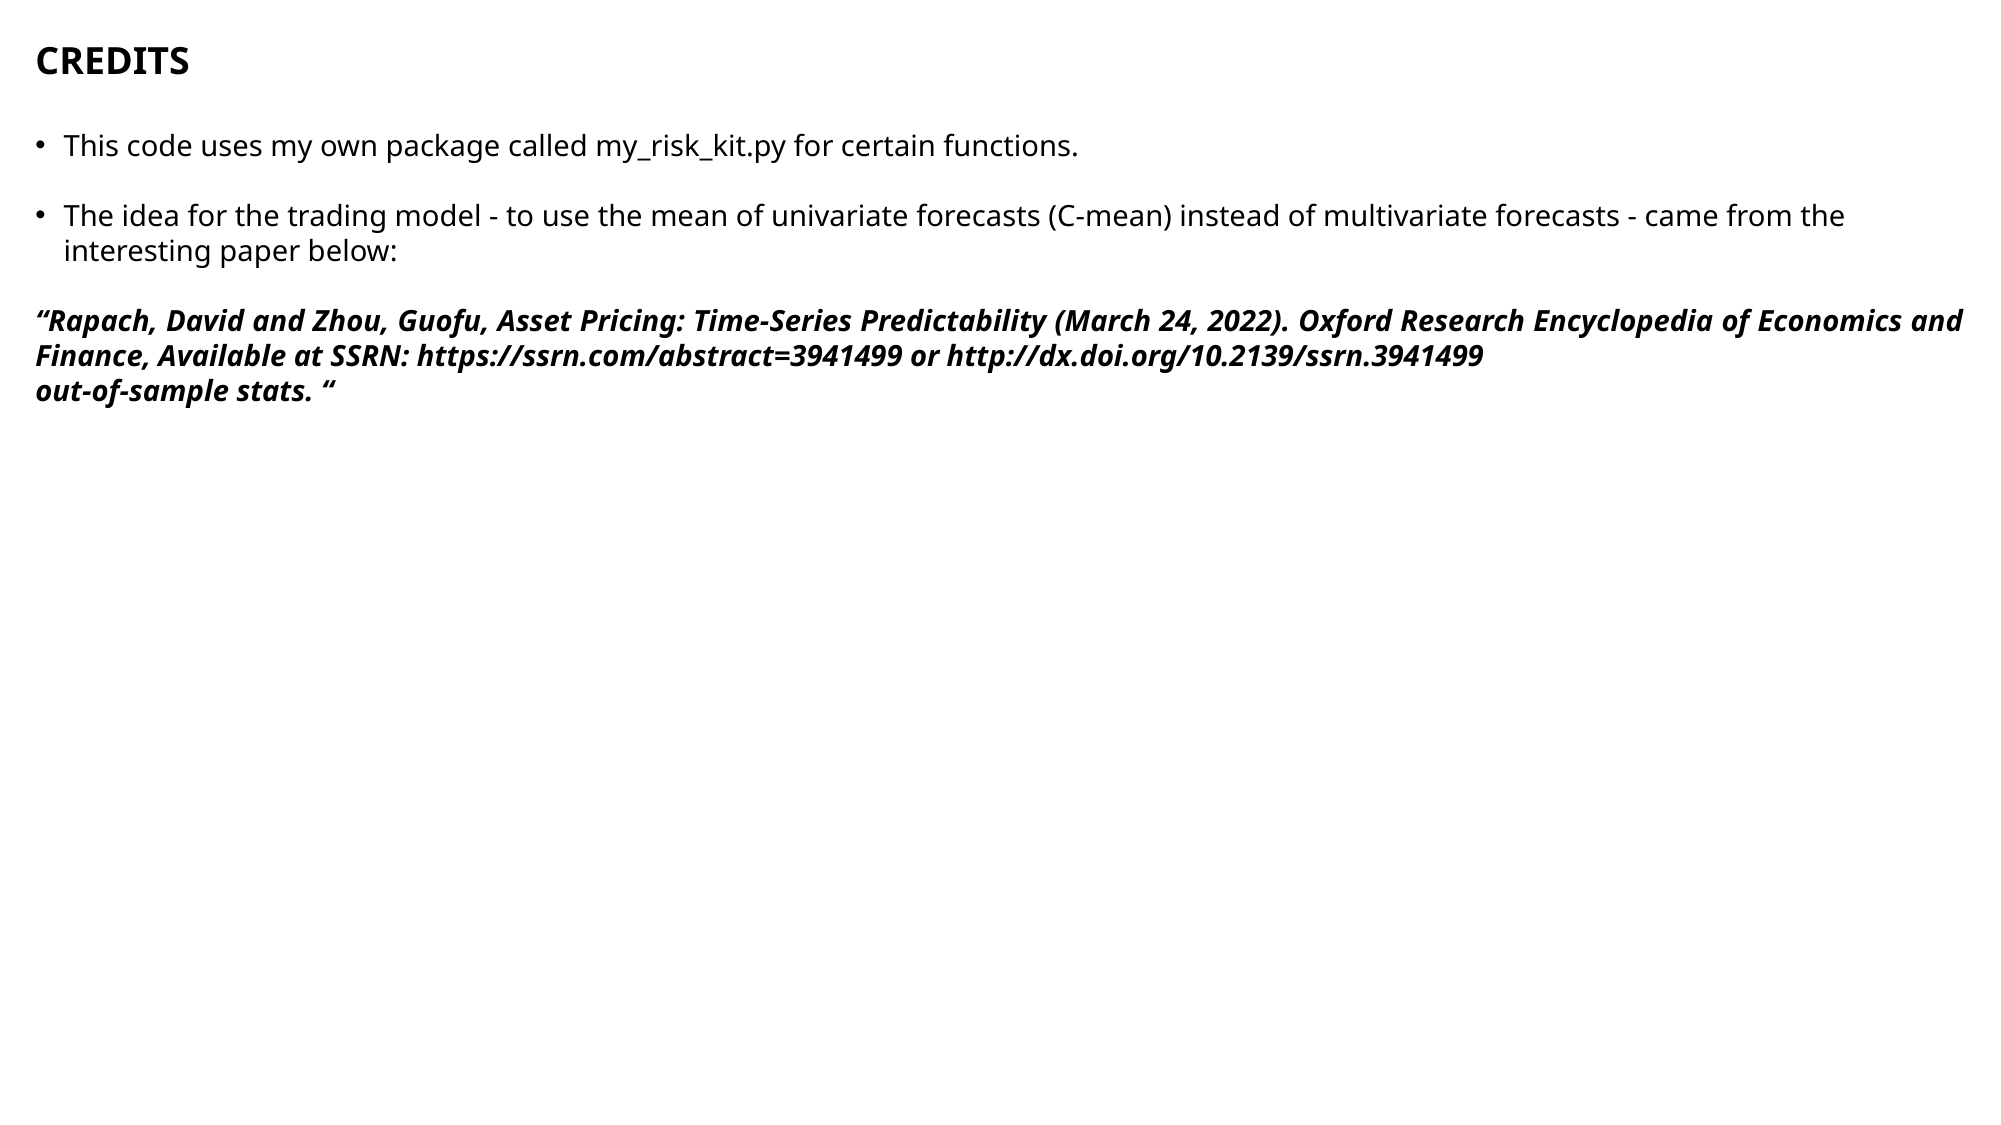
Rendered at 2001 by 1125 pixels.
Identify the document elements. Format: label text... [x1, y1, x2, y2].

text_box CREDITS This code uses my own package called my_risk_kit.py for certain functions. The idea for the trading model - to use the mean of univariate forecasts (C-mean) instead of multivariate forecasts - came from the interesting paper below: “Rapach, David and Zhou, Guofu, Asset Pricing: Time-Series Predictability (March 24, 2022). Oxford Research Encyclopedia of Economics and Finance, Available at SSRN: https://ssrn.com/abstract=3941499 or http://dx.doi.org/10.2139/ssrn.3941499 out-of-sample stats. “ [20, 29, 1980, 415]
